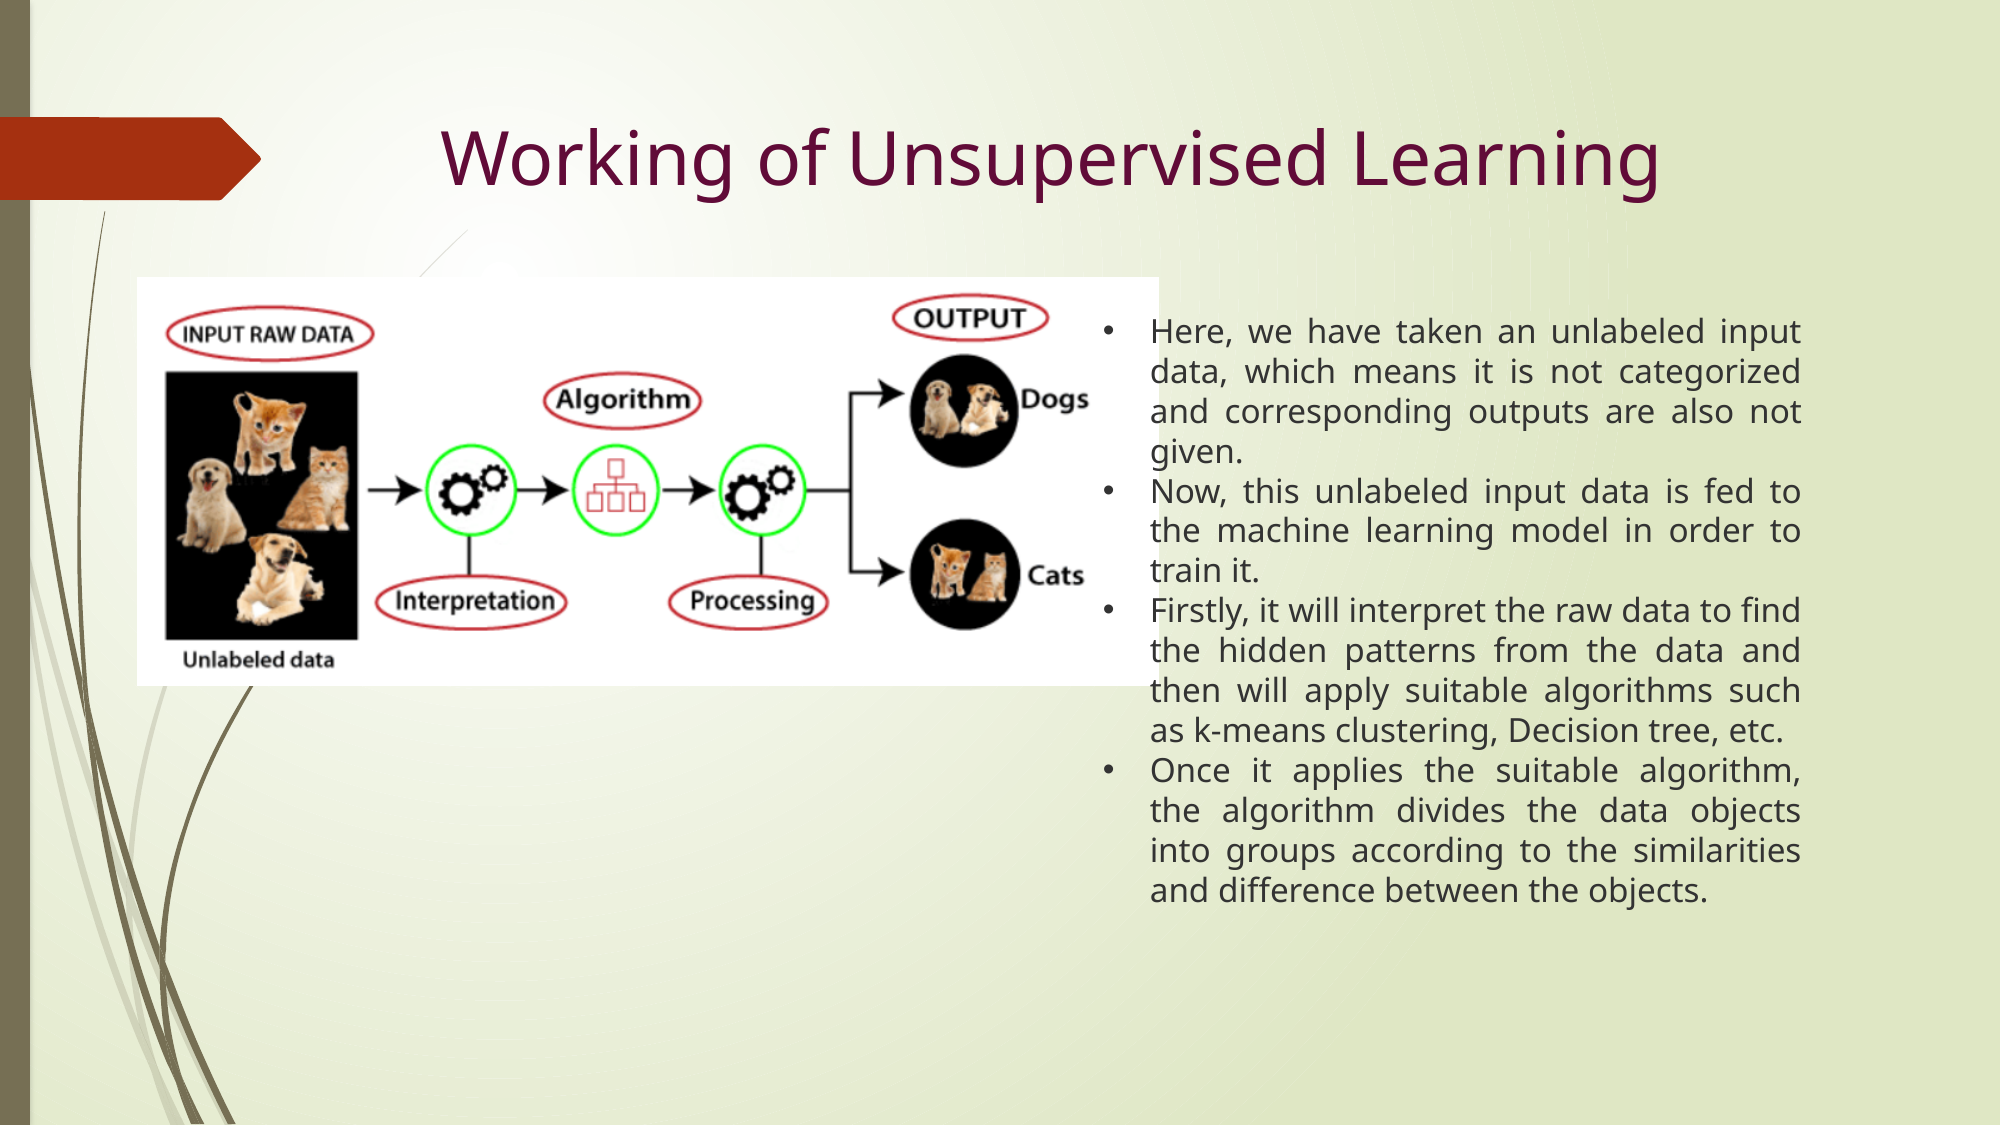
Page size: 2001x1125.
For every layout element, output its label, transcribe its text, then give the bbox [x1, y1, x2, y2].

text_box Here, we have taken an unlabeled input data, which means it is not categorized and corresponding outputs are also not given. Now, this unlabeled input data is fed to the machine learning model in order to train it. Firstly, it will interpret the raw data to find the hidden patterns from the data and then will apply suitable algorithms such as k-means clustering, Decision tree, etc. Once it applies the suitable algorithm, the algorithm divides the data objects into groups according to the similarities and difference between the objects. [1088, 302, 1818, 957]
title Working of Unsupervised Learning [425, 102, 1888, 313]
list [137, 276, 1160, 687]
